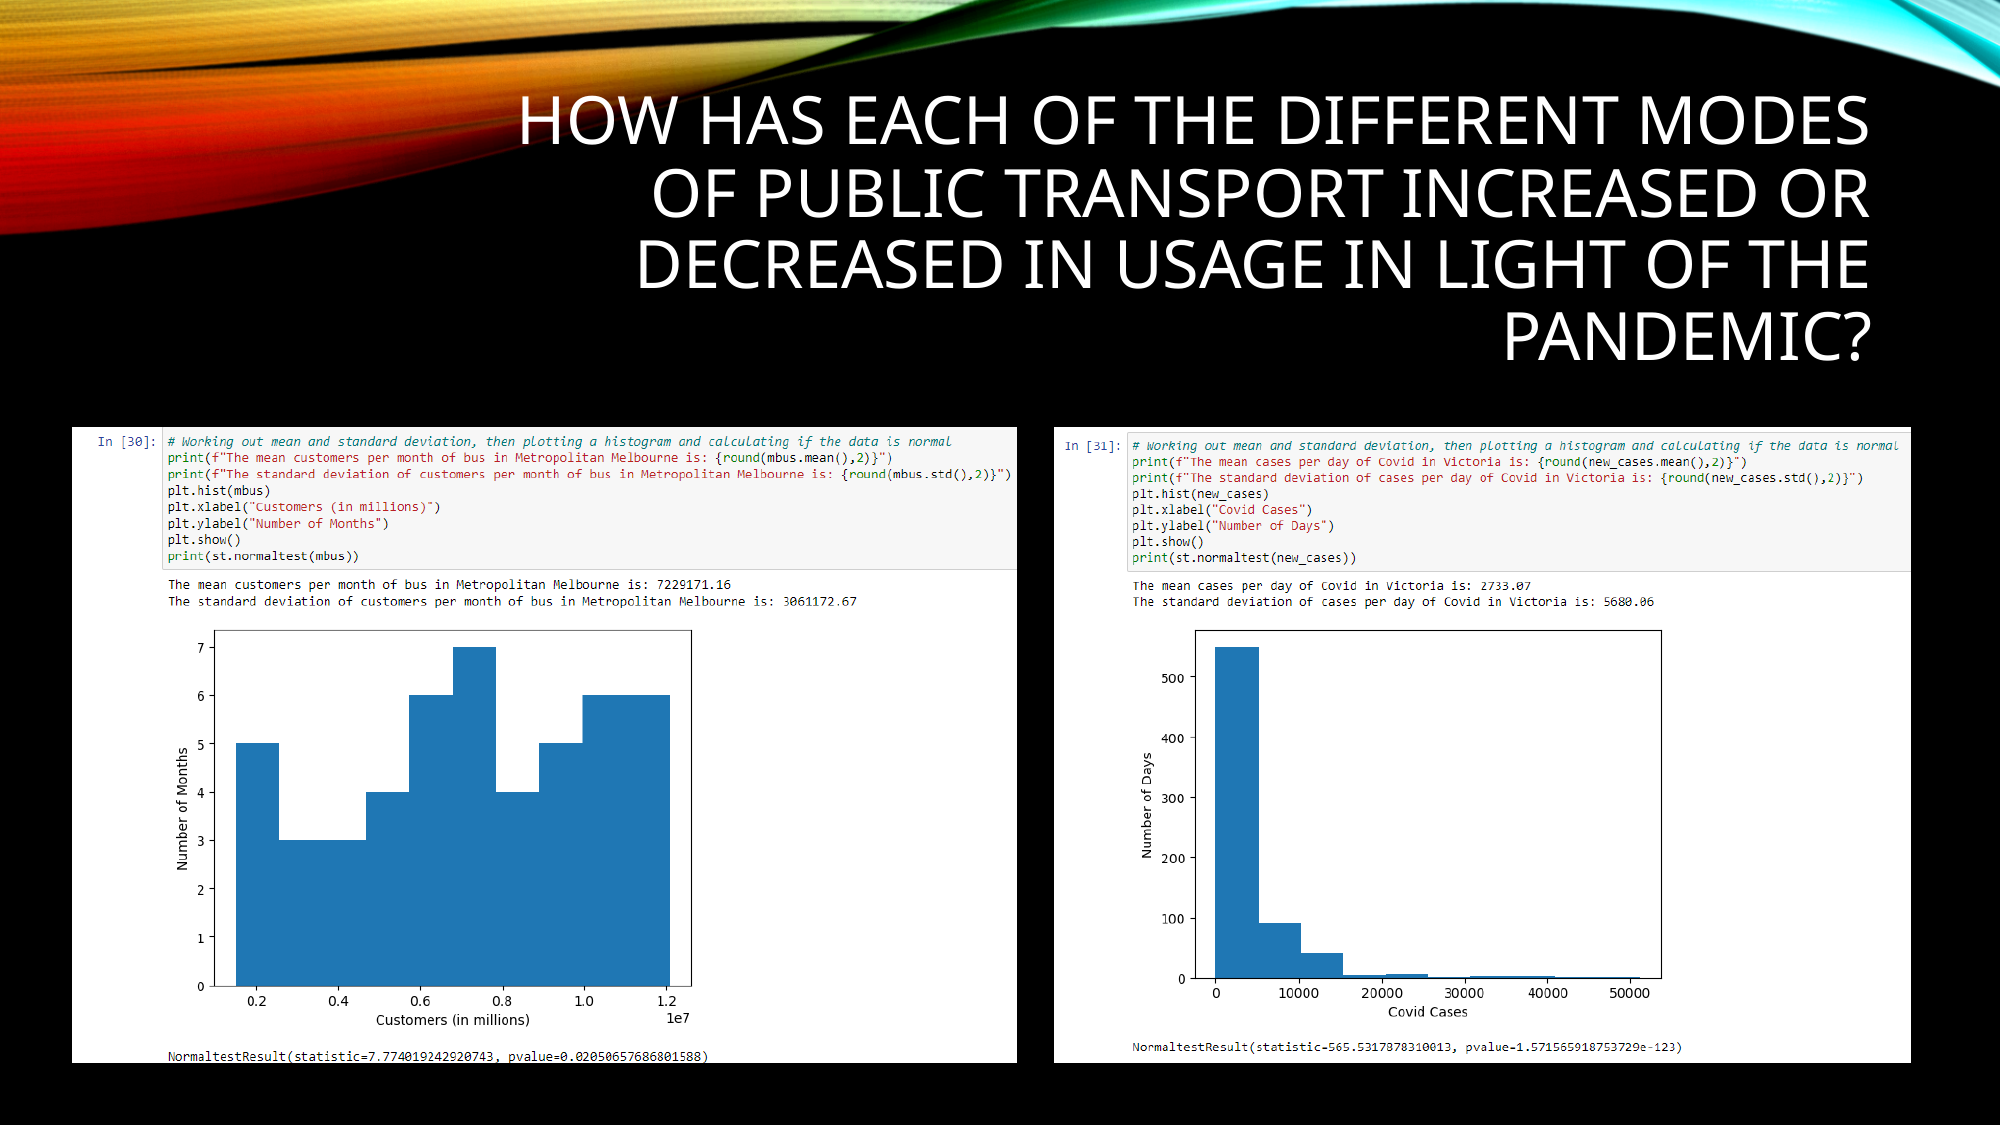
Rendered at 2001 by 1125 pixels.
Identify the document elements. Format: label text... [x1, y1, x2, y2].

picture [1054, 427, 1911, 1064]
title How has each of the different modes of public transport increased or decreased in usage in light of the pandemic? [474, 125, 1888, 338]
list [72, 427, 1018, 1064]
picture [0, 0, 2000, 237]
